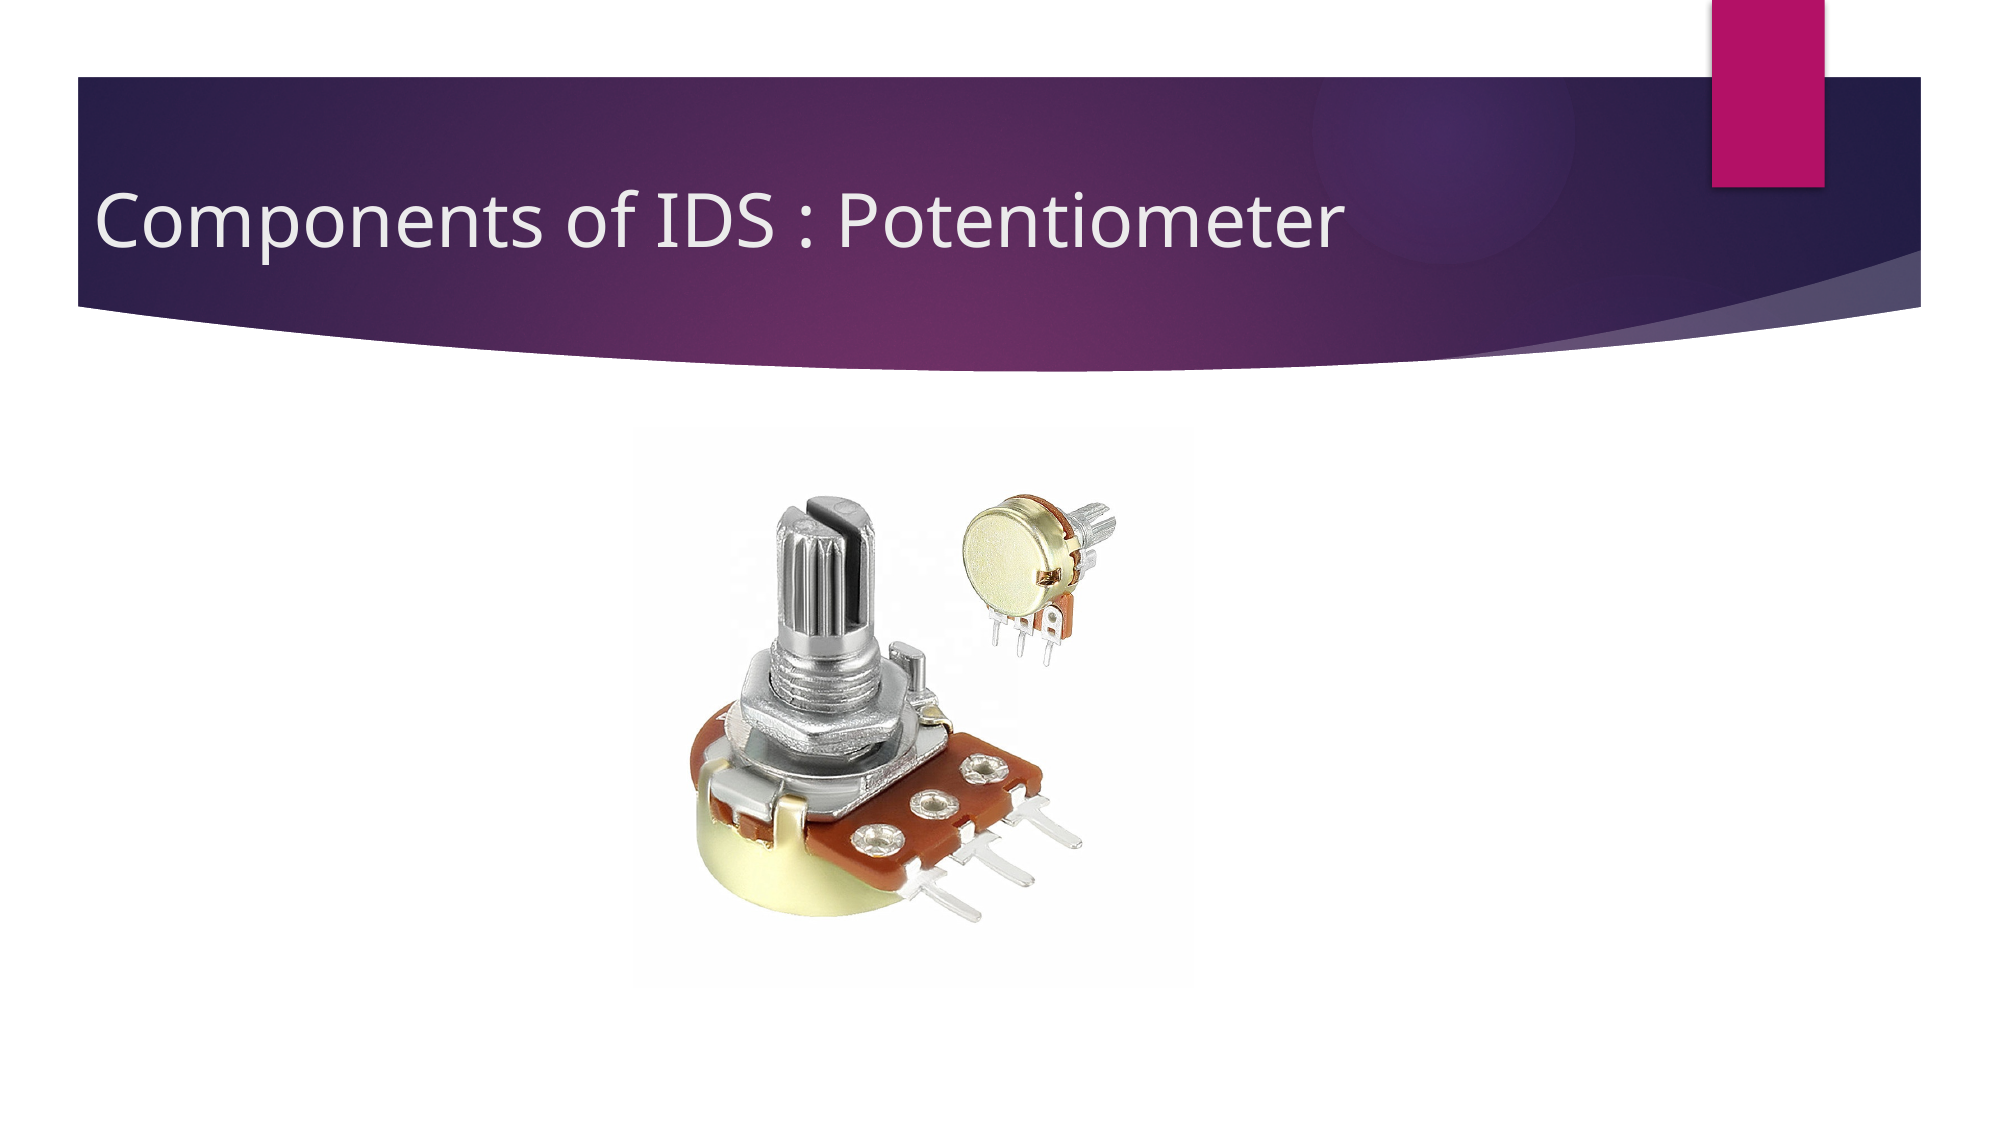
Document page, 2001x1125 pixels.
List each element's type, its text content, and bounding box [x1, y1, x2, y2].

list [632, 426, 1194, 988]
title Components of IDS : Potentiometer [78, 159, 1920, 276]
